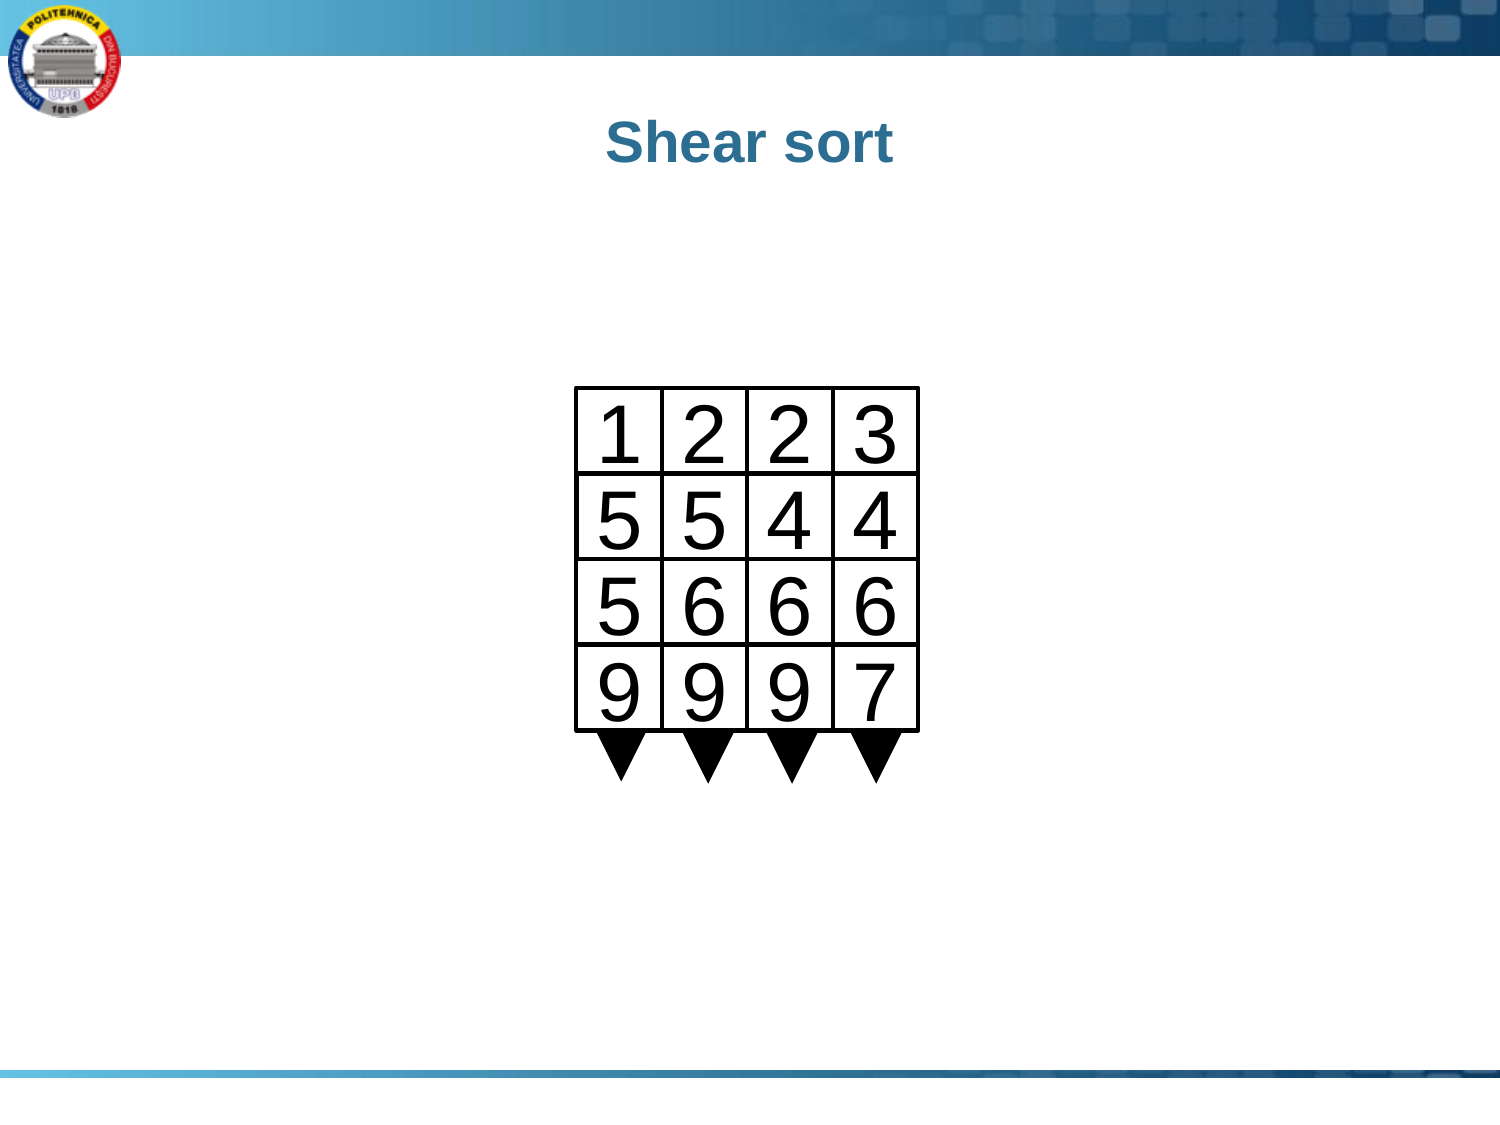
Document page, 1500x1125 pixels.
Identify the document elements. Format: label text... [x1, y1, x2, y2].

text_box 9 [574, 643, 660, 733]
picture [0, 1070, 1500, 1078]
text_box 1 [574, 386, 660, 472]
text_box 7 [831, 643, 920, 733]
text_box 6 [745, 557, 831, 643]
text_box 4 [745, 472, 831, 557]
text_box 9 [660, 643, 745, 733]
text_box 9 [745, 643, 831, 733]
text_box 5 [660, 472, 745, 557]
text_box 6 [831, 557, 920, 643]
title Shear sort [51, 102, 1449, 178]
text_box 5 [574, 472, 660, 557]
text_box 6 [660, 557, 745, 643]
text_box 5 [574, 557, 660, 643]
text_box 3 [831, 386, 920, 472]
text_box 2 [745, 386, 831, 472]
text_box 4 [831, 472, 920, 557]
text_box 2 [660, 386, 745, 472]
picture [0, 0, 1500, 118]
